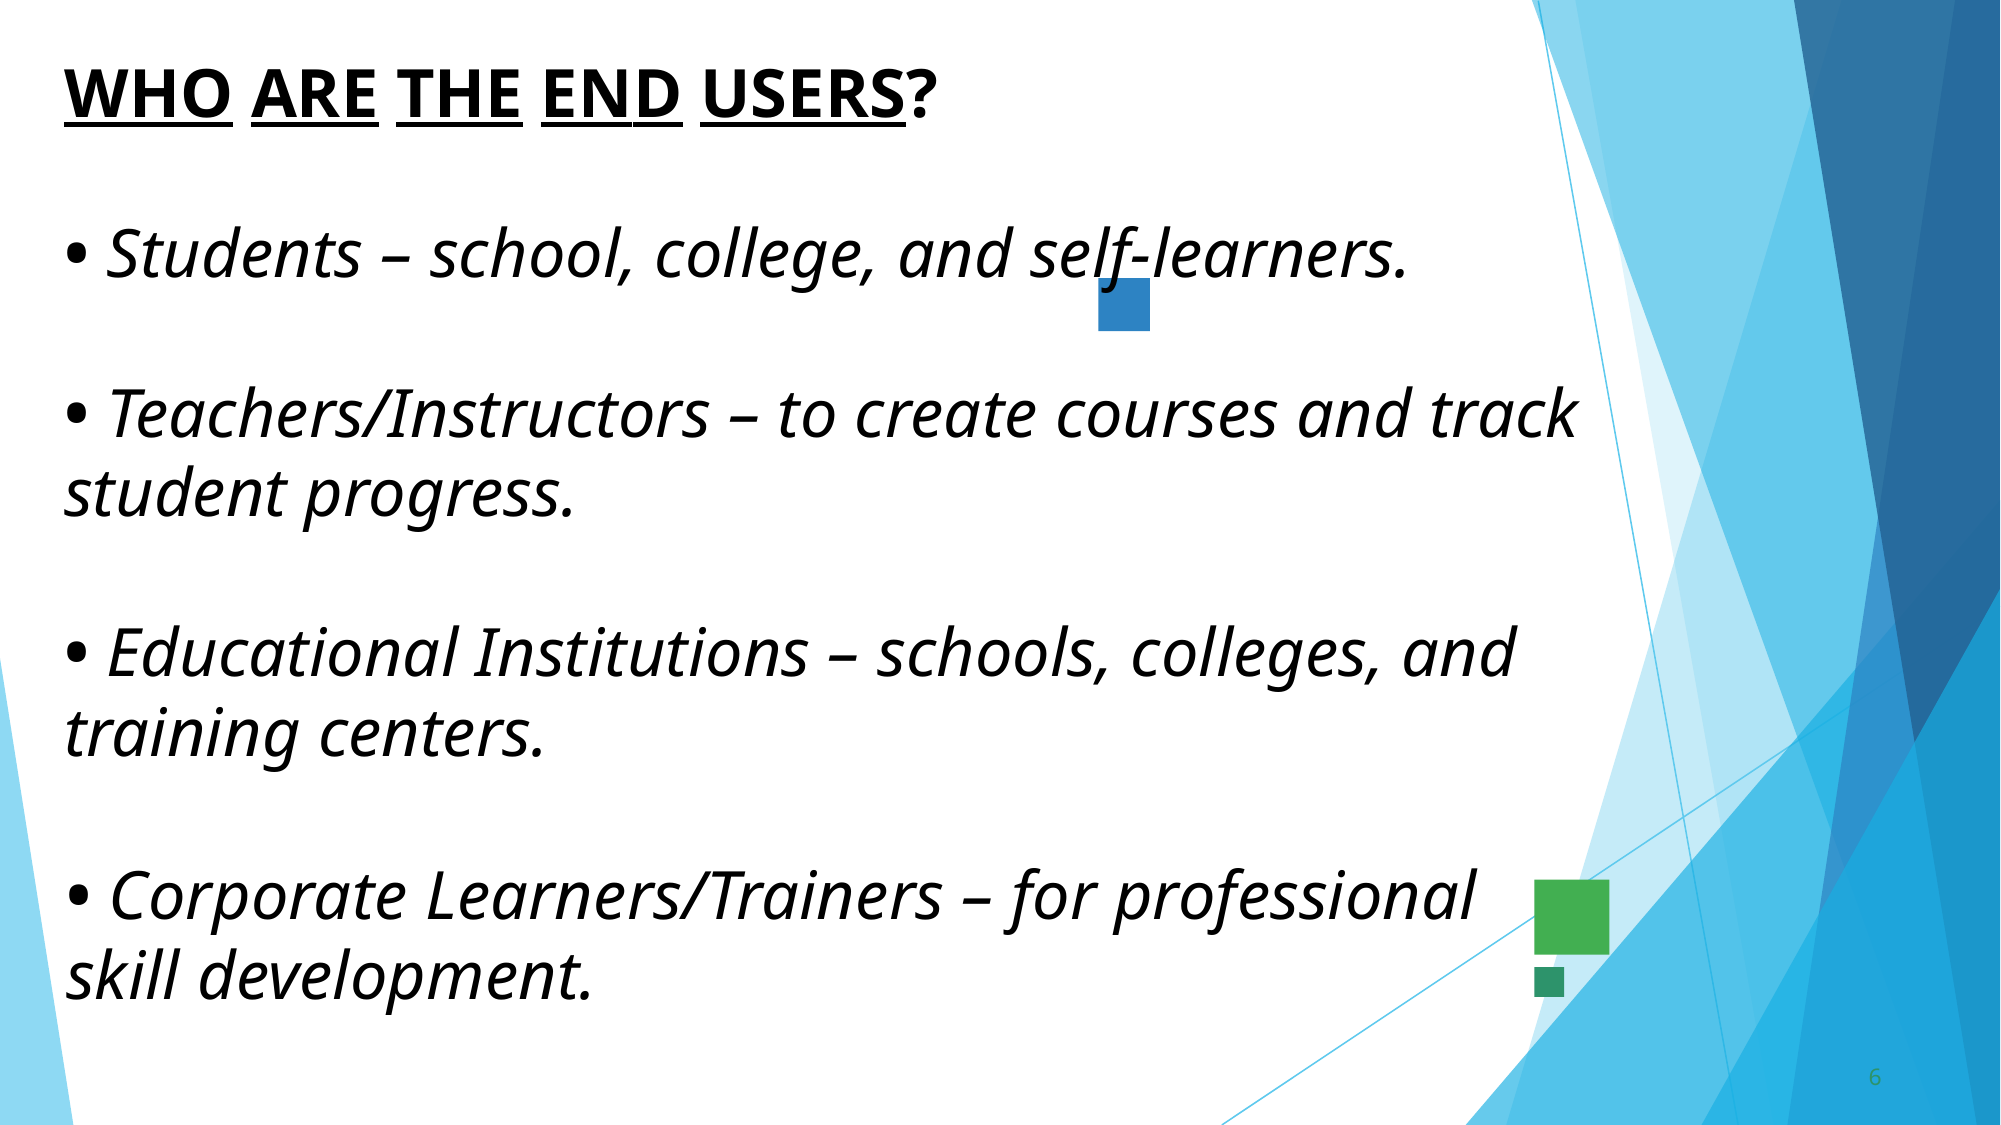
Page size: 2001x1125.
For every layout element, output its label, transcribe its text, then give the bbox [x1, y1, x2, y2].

slide_number 6 [1862, 1061, 1888, 1125]
title WHO ARE THE END USERS? • Students – school, college, and self-learners. • Teachers/Instructors – to create courses and track student progress. • Educational Institutions – schools, colleges, and training centers. • Corporate Learners/Trainers – for professional skill development. [64, 47, 1610, 1093]
